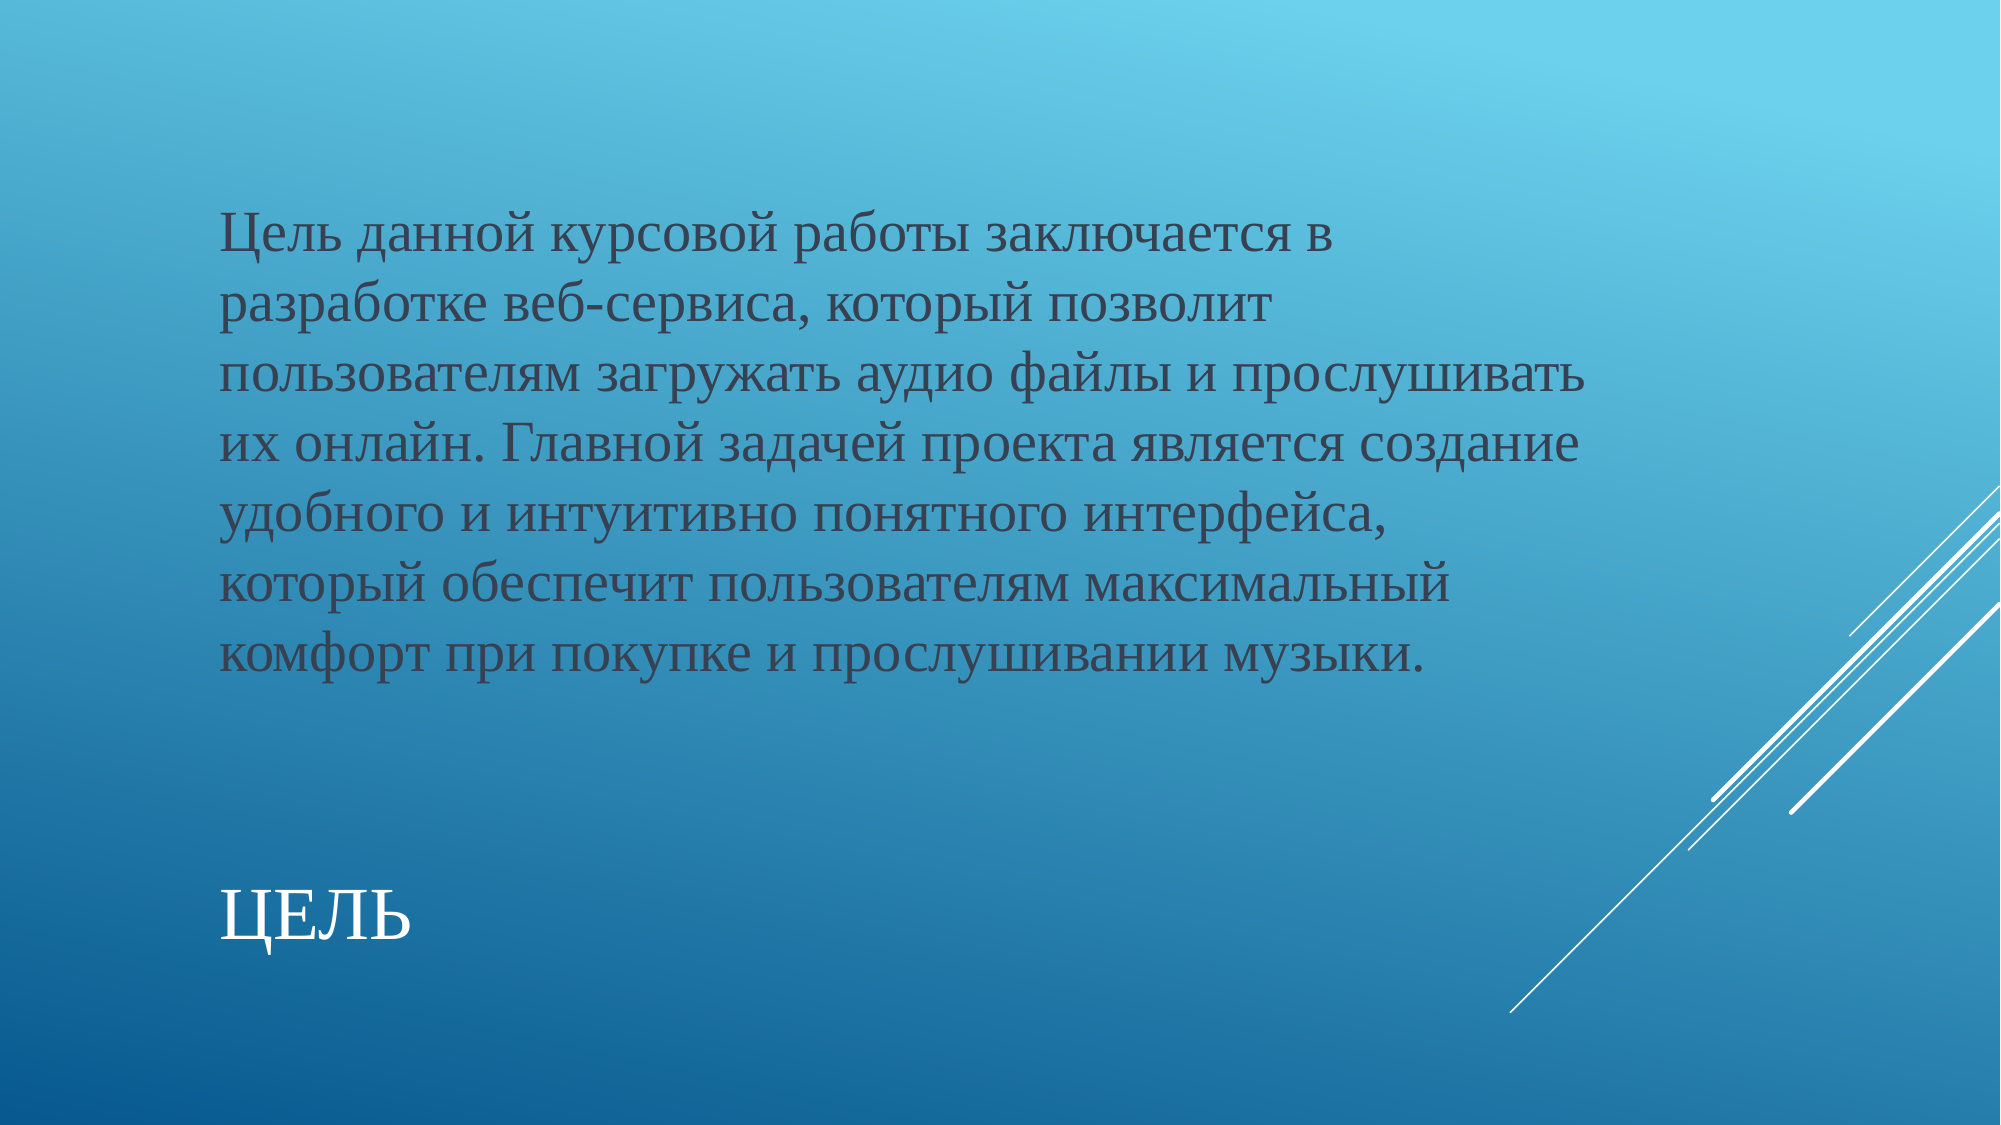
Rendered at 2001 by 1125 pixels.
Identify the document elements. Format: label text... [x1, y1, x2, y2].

title Цель [204, 785, 1629, 1033]
list Цель данной курсовой работы заключается в разработке веб-сервиса, который позволит пользователям загружать аудио файлы и прослушивать их онлайн. Главной задачей проекта является создание удобного и интуитивно понятного интерфейса, который обеспечит пользователям максимальный комфорт при покупке и прослушивании музыки. [204, 141, 1605, 735]
